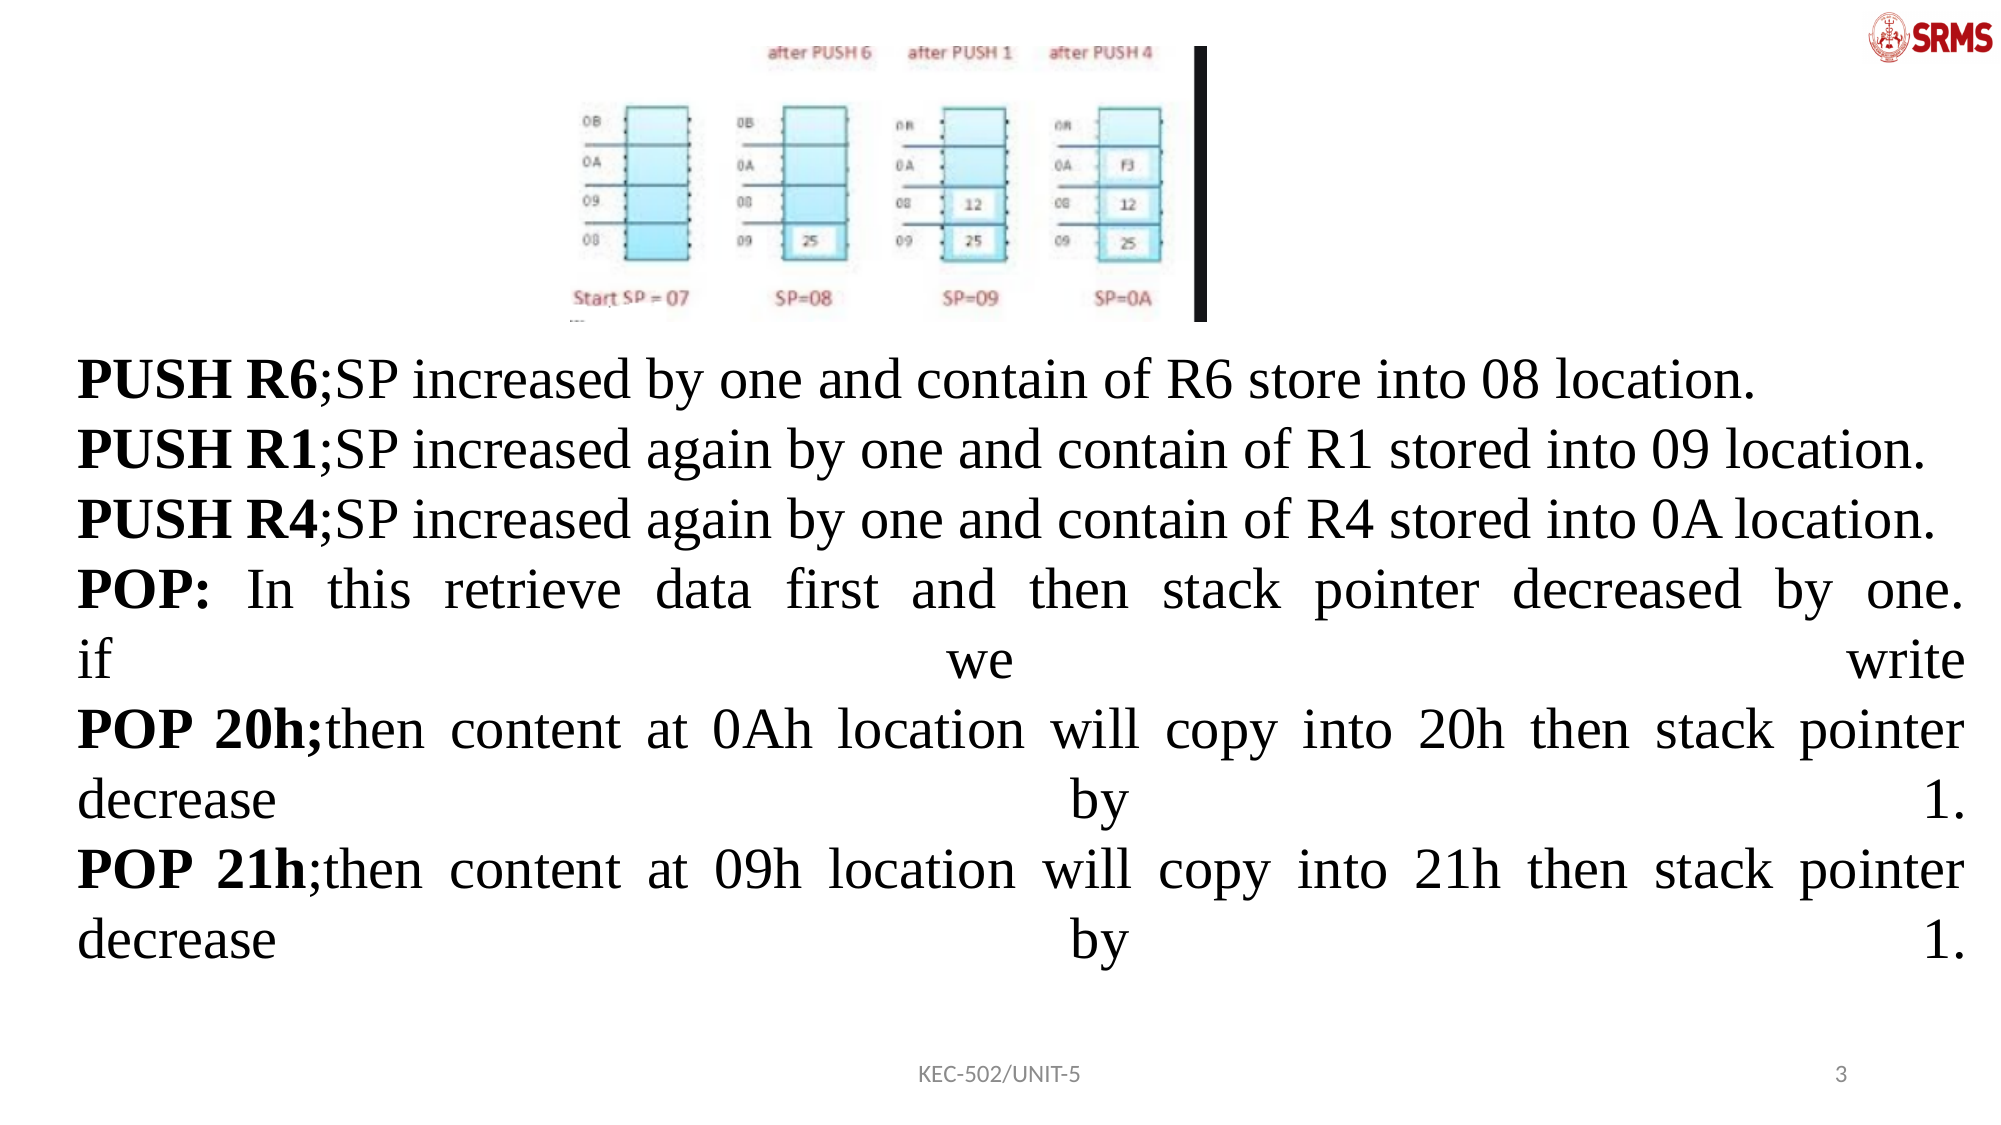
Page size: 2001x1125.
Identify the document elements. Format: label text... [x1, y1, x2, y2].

slide_number 3 [1412, 1048, 1863, 1103]
footer KEC-502/UNIT-5 [662, 1048, 1338, 1103]
text_box PUSH R6;SP increased by one and contain of R6 store into 08 location. PUSH R1;SP increased again by one and contain of R1 stored into 09 location. PUSH R4;SP increased again by one and contain of R4 stored into 0A location. POP: In this retrieve data first and then stack pointer decreased by one. if we write POP 20h;then content at 0Ah location will copy into 20h then stack pointer decrease by 1. POP 21h;then content at 09h location will copy into 21h then stack pointer decrease by 1. [62, 333, 1982, 1048]
picture [570, 46, 1207, 322]
picture [1862, 11, 2000, 64]
